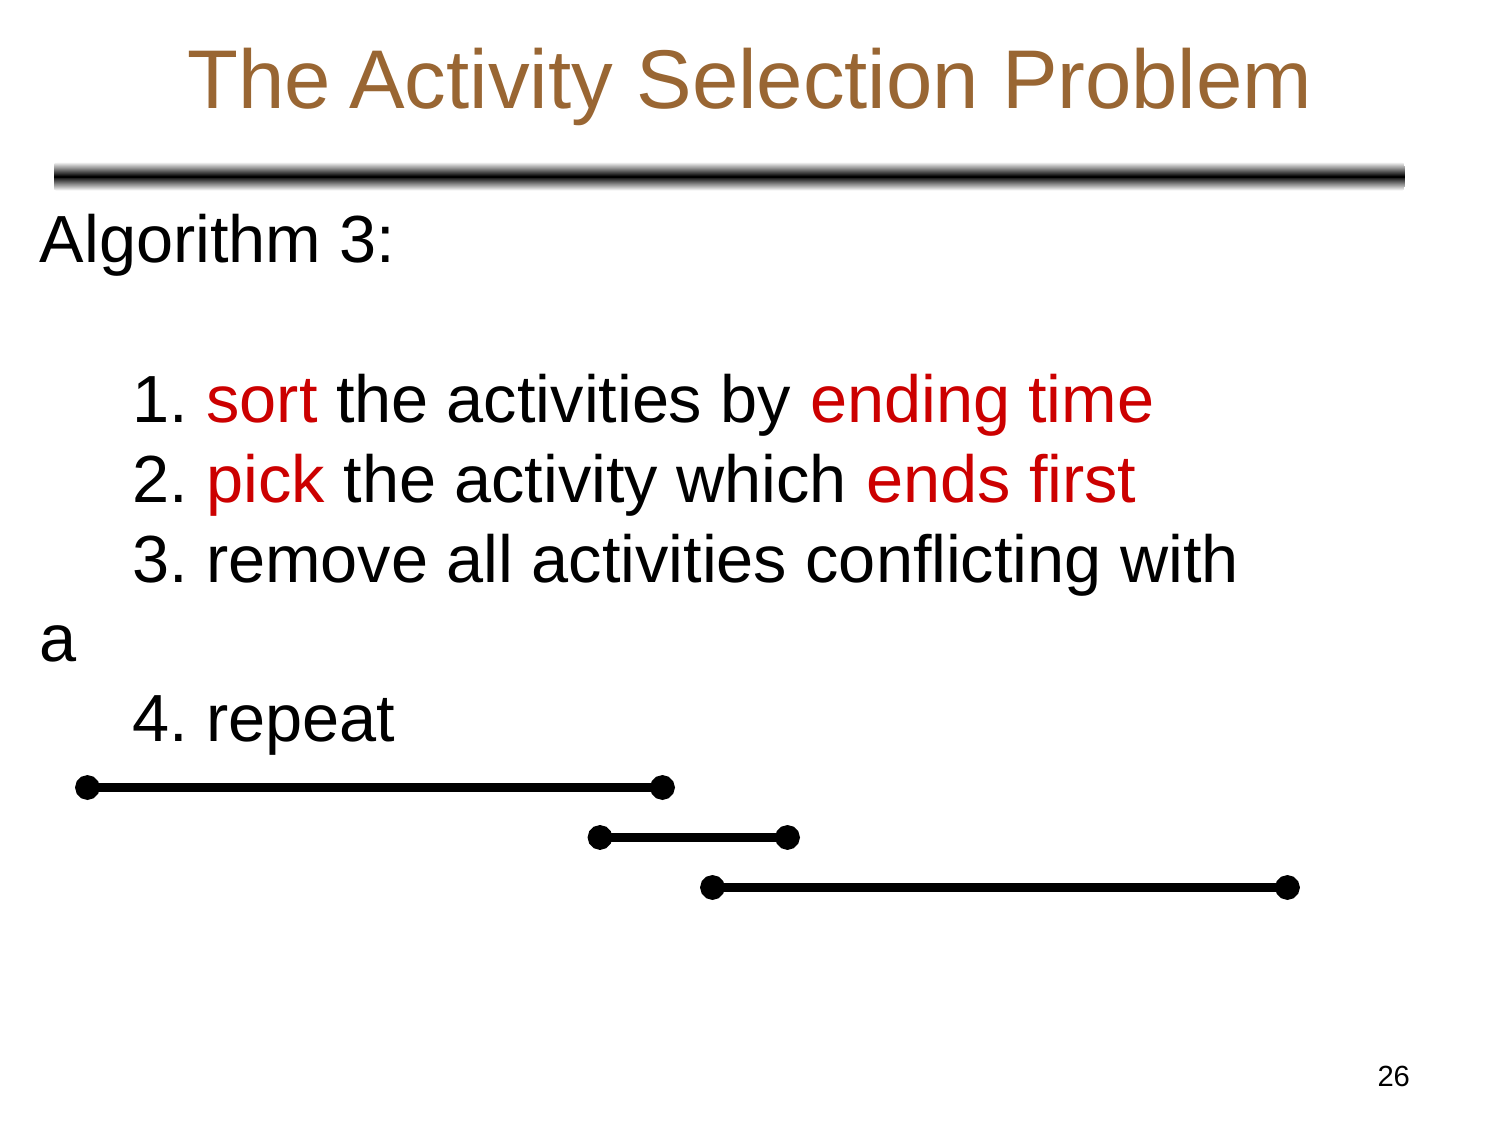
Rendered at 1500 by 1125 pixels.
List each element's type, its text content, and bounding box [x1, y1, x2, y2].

title The Activity Selection Problem [112, 24, 1388, 125]
text_box ‹#› [1074, 1049, 1425, 1103]
text_box Algorithm 3: 1. sort the activities by ending time 2. pick the activity which ends first 3. remove all activities conflicting with a 4. repeat [24, 187, 1310, 763]
